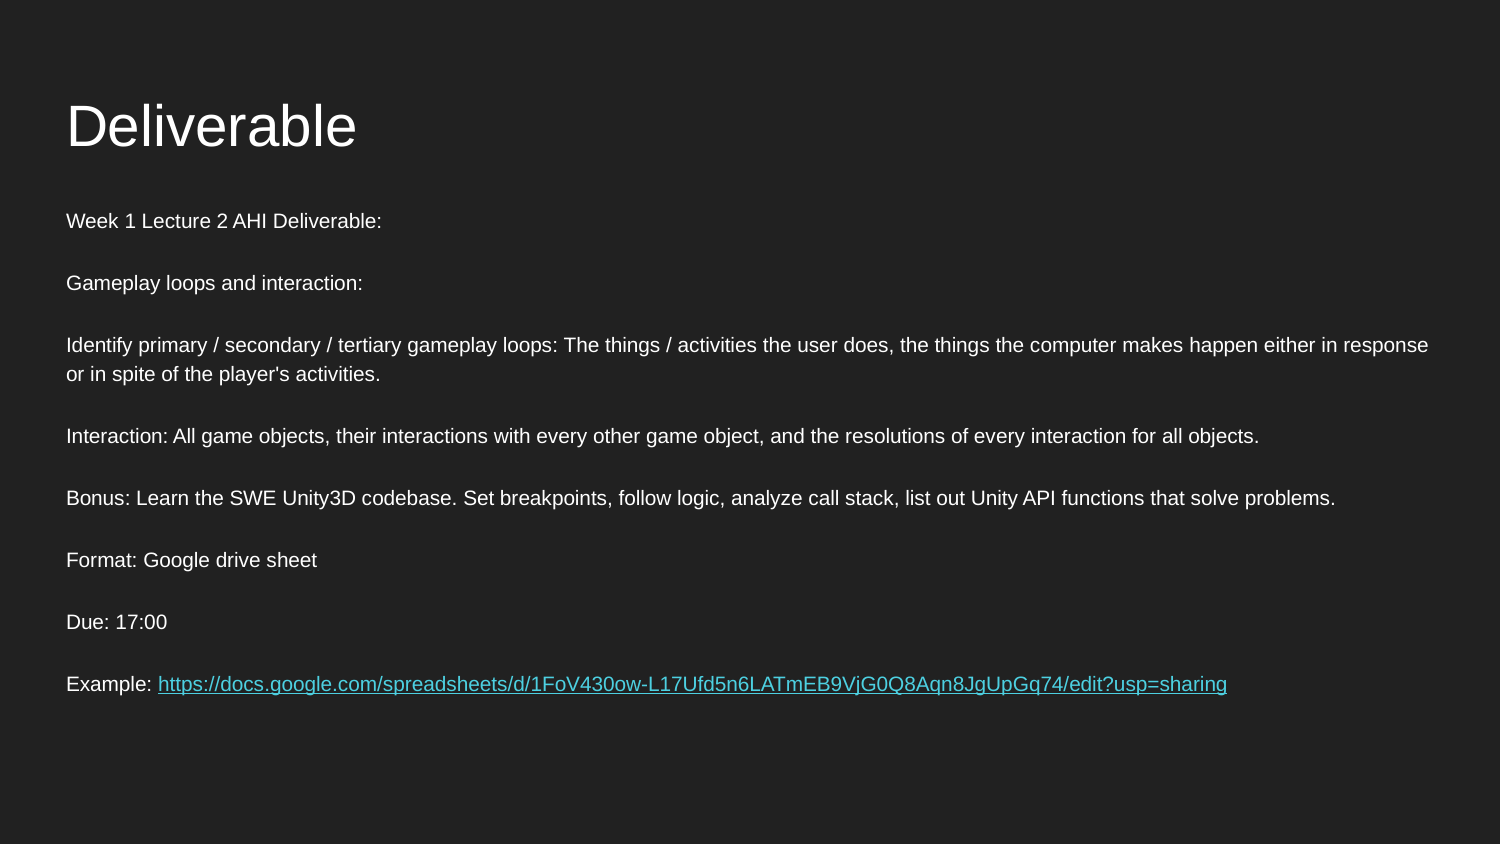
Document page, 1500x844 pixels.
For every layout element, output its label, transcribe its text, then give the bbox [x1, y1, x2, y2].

title Deliverable [51, 72, 1449, 167]
list Week 1 Lecture 2 AHI Deliverable: Gameplay loops and interaction: Identify primary / secondary / tertiary gameplay loops: The things / activities the user does, the things the computer makes happen either in response or in spite of the player's activities. Interaction: All game objects, their interactions with every other game object, and the resolutions of every interaction for all objects. Bonus: Learn the SWE Unity3D codebase. Set breakpoints, follow logic, analyze call stack, list out Unity API functions that solve problems. Format: Google drive sheet Due: 17:00 Example: https://docs.google.com/spreadsheets/d/1FoV430ow-L17Ufd5n6LATmEB9VjG0Q8Aqn8JgUpGq74/edit?usp=sharing [51, 189, 1449, 750]
